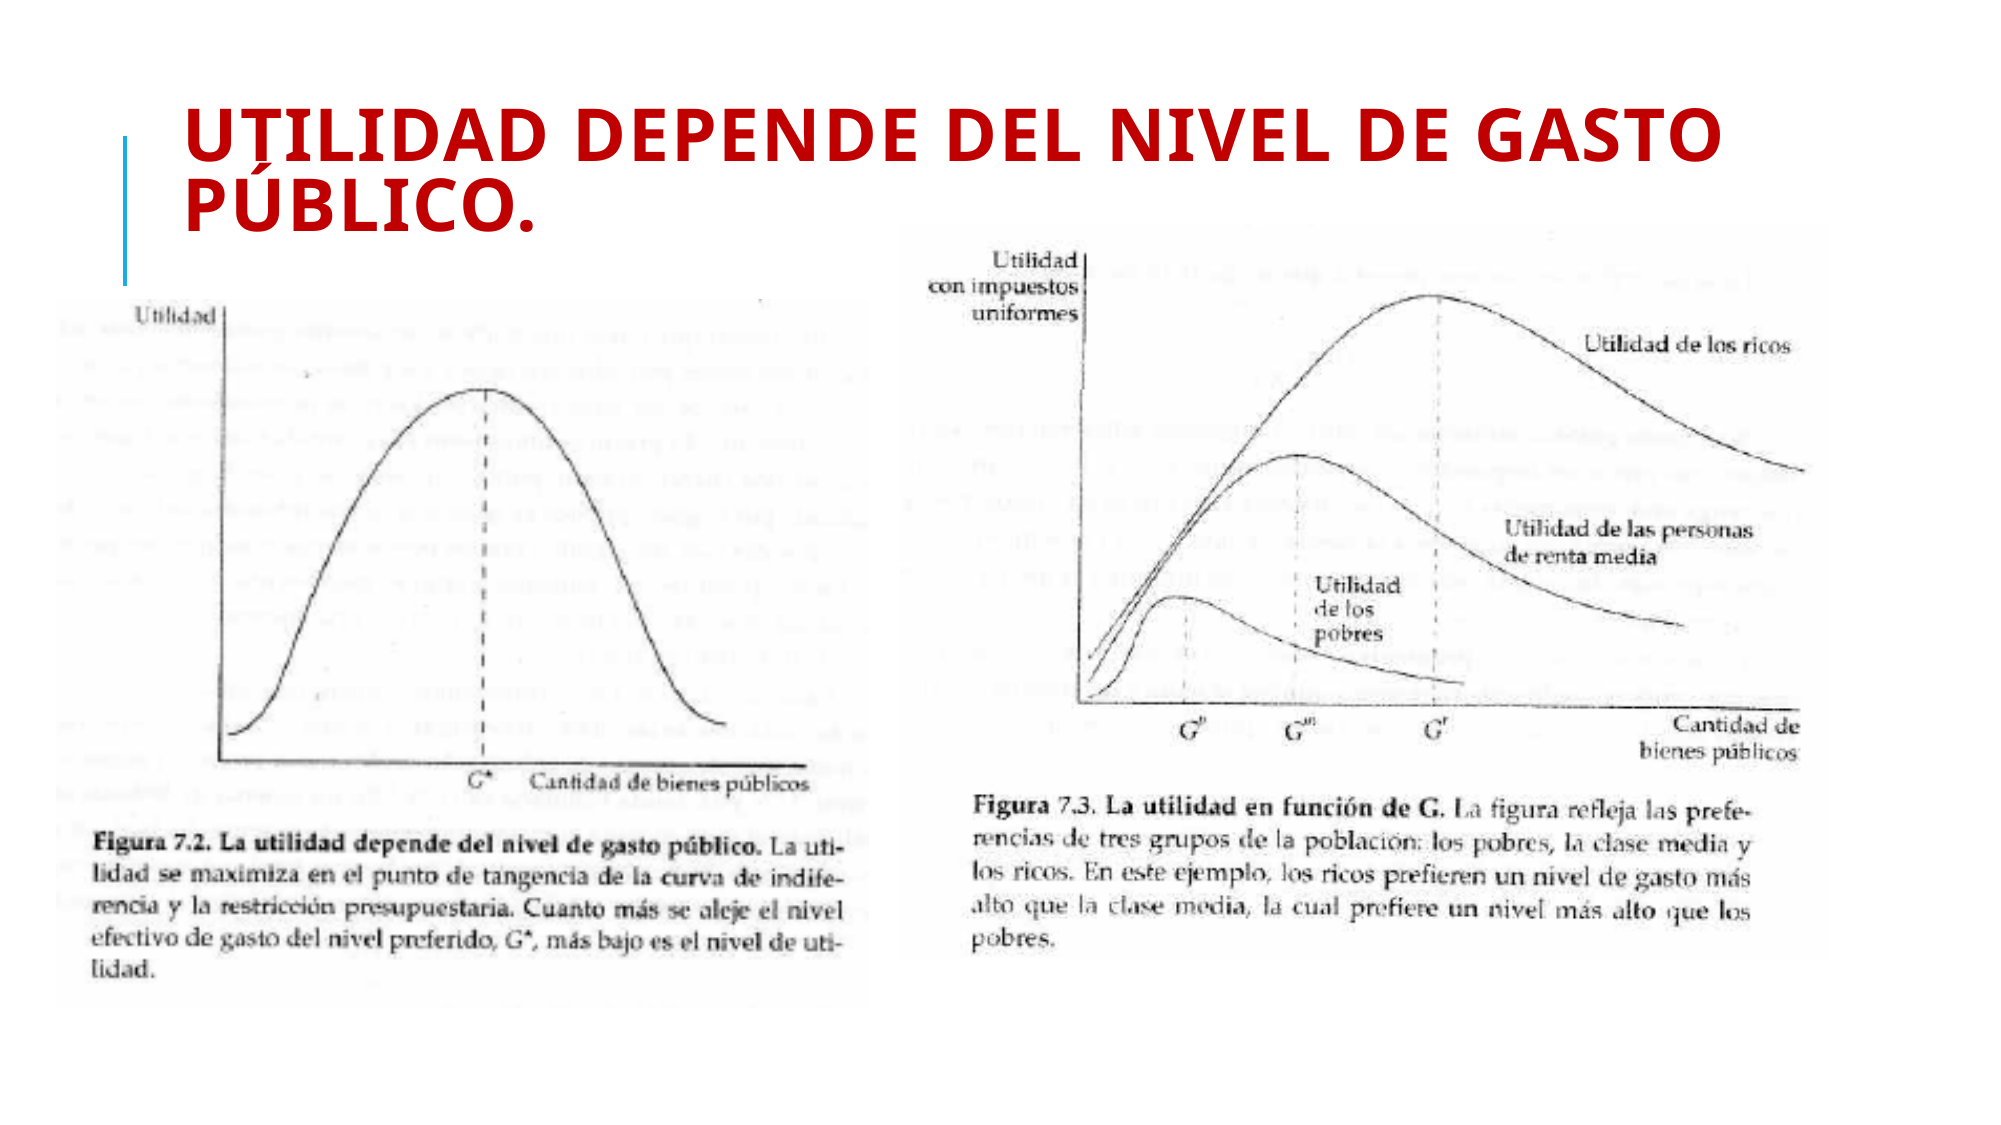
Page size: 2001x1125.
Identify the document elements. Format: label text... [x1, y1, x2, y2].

title Utilidad depende del nivel de gasto público. [168, 96, 1763, 342]
picture [55, 299, 869, 1008]
picture [900, 224, 1829, 960]
